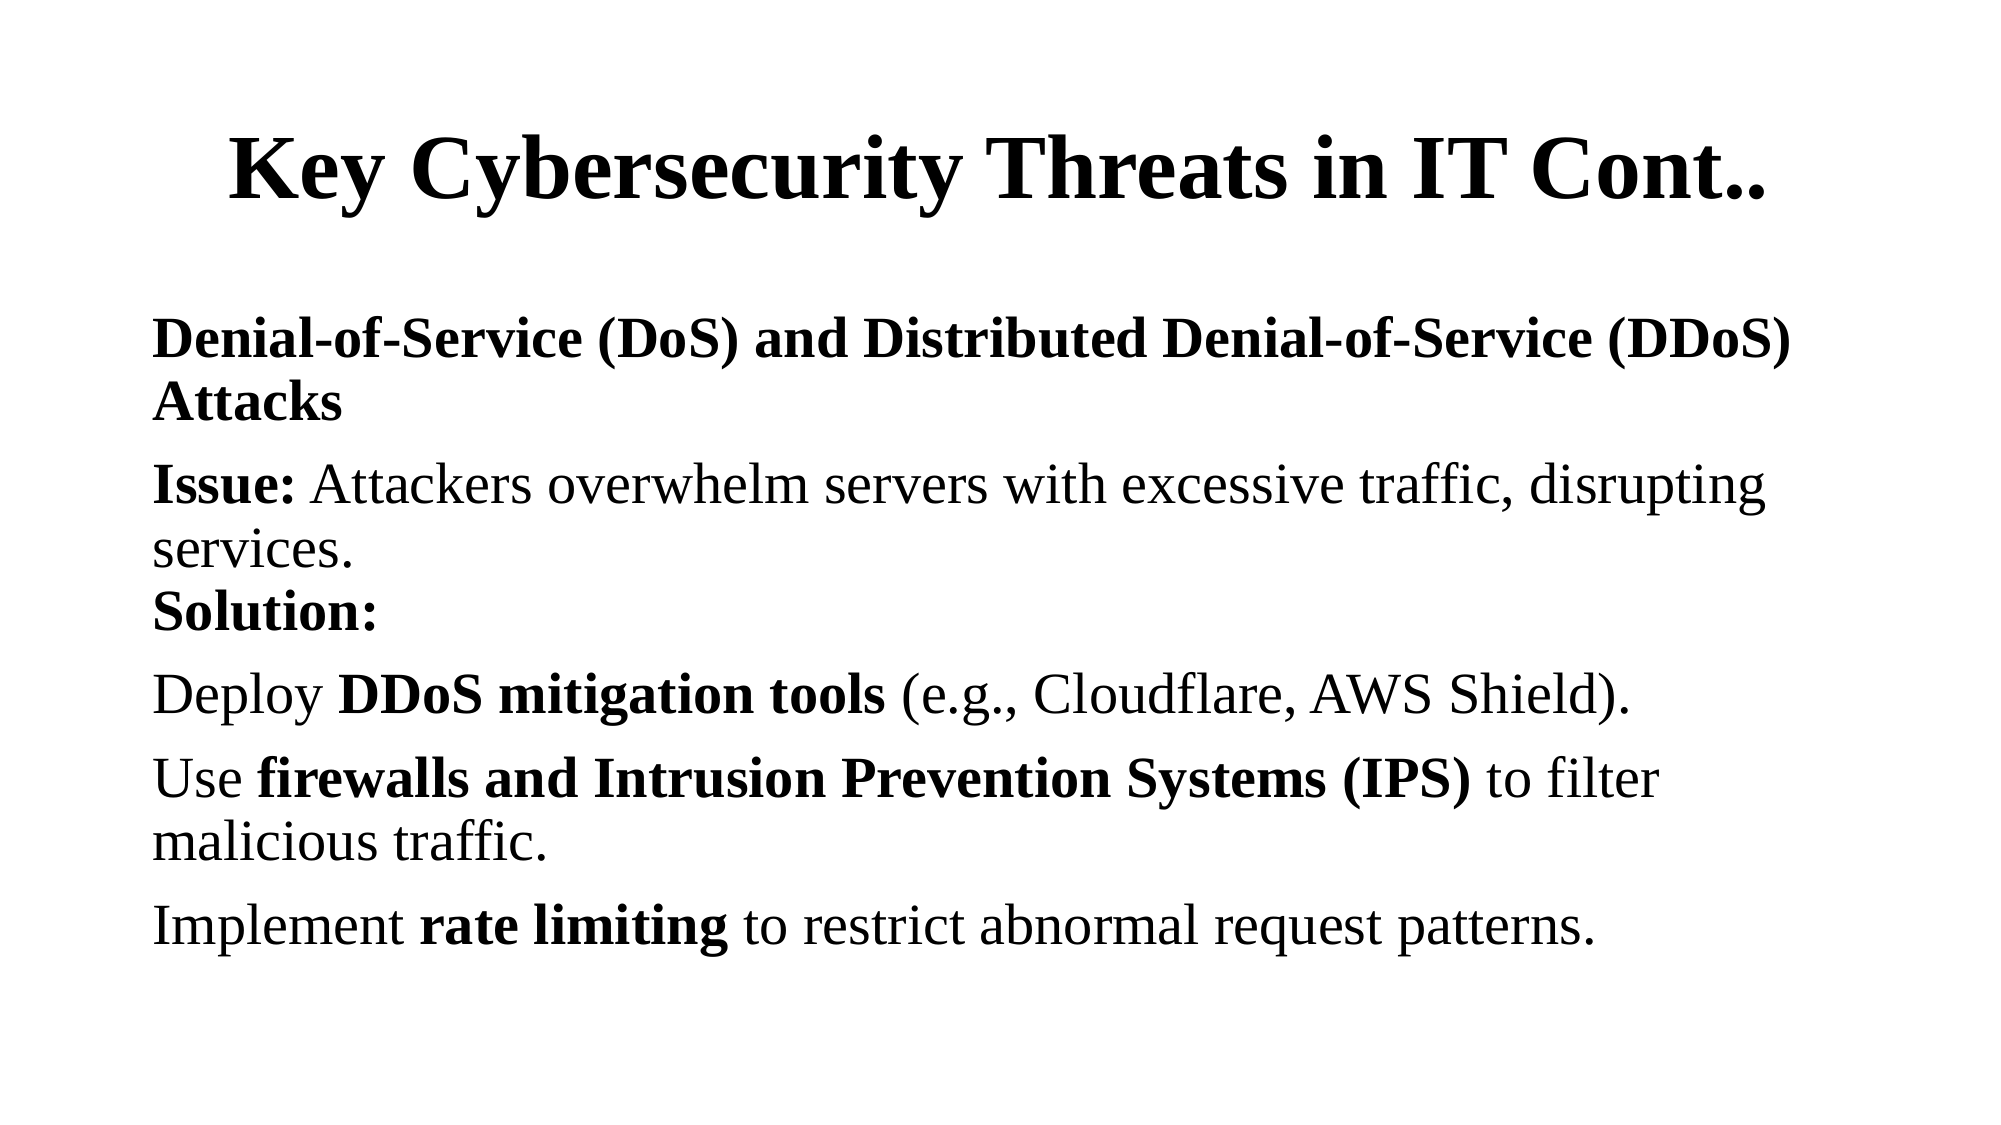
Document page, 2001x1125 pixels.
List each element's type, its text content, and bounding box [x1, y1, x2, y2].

list Denial-of-Service (DoS) and Distributed Denial-of-Service (DDoS) Attacks Issue: Attackers overwhelm servers with excessive traffic, disrupting services. Solution: Deploy DDoS mitigation tools (e.g., Cloudflare, AWS Shield). Use firewalls and Intrusion Prevention Systems (IPS) to filter malicious traffic. Implement rate limiting to restrict abnormal request patterns. [137, 299, 1863, 1014]
title Key Cybersecurity Threats in IT Cont.. [137, 59, 1863, 278]
